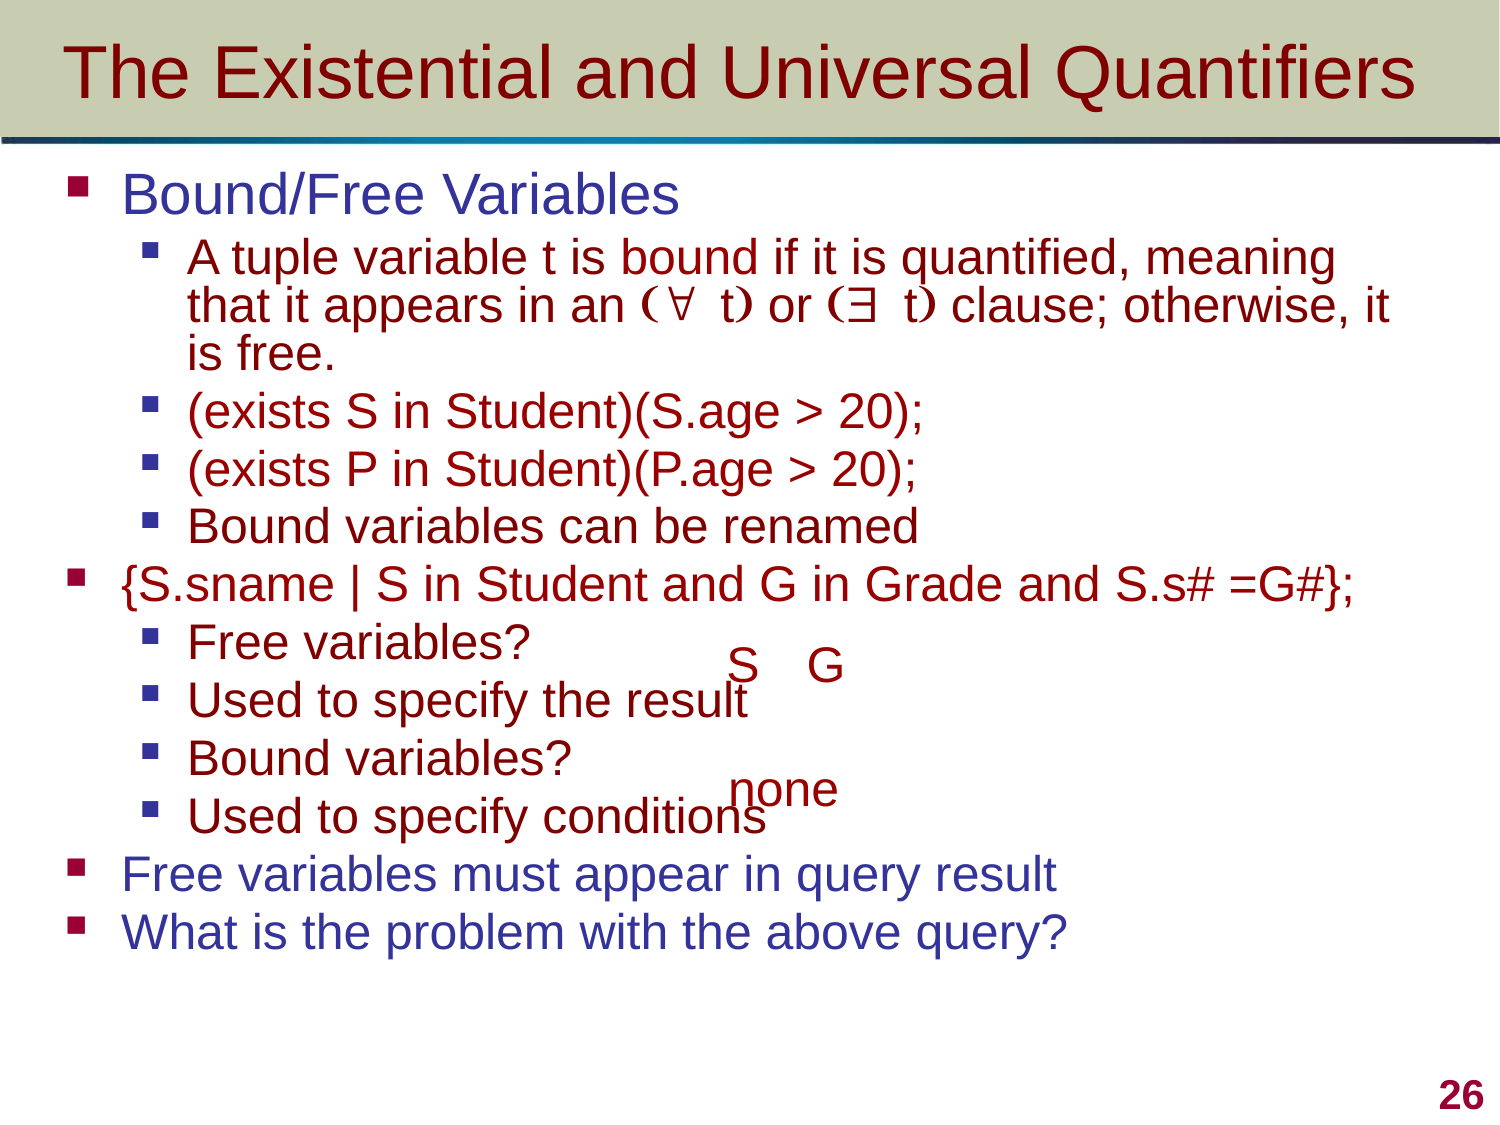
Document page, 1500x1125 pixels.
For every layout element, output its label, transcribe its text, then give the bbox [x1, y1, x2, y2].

slide_number 26 [1187, 1049, 1500, 1125]
picture [0, 138, 1500, 145]
text_box none [713, 749, 855, 824]
text_box G [791, 624, 875, 700]
title The Existential and Universal Quantifiers [0, 0, 1500, 138]
text_box S [711, 624, 789, 700]
list Bound/Free Variables A tuple variable t is bound if it is quantified, meaning that it appears in an ( t) or ( t) clause; otherwise, it is free. (exists S in Student)(S.age > 20); (exists P in Student)(P.age > 20); Bound variables can be renamed {S.sname | S in Student and G in Grade and S.s# =G#}; Free variables? Used to specify the result Bound variables? Used to specify conditions Free variables must appear in query result What is the problem with the above query? [50, 162, 1411, 1025]
